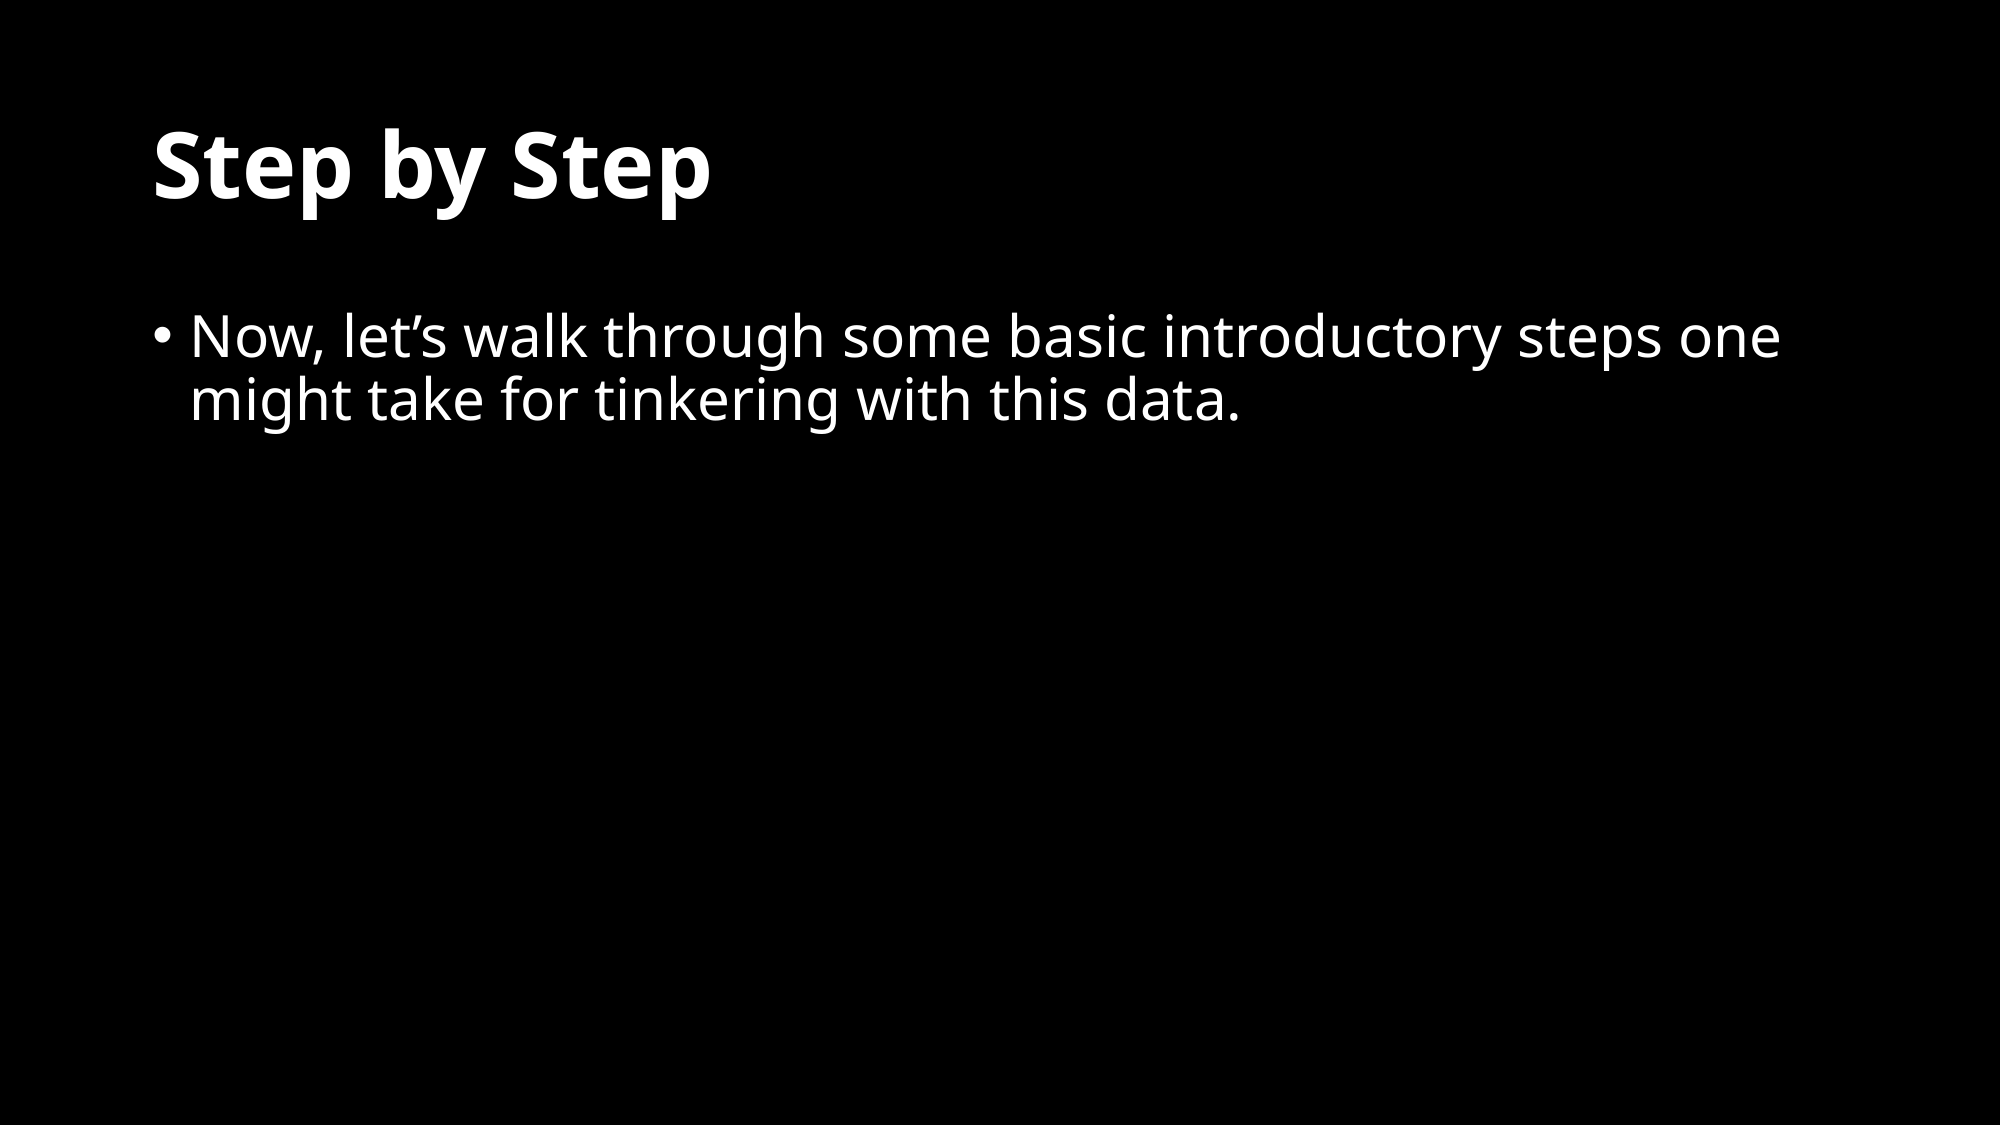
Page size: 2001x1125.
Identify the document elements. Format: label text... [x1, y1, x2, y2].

list Now, let’s walk through some basic introductory steps one might take for tinkering with this data. [137, 299, 1863, 1066]
title Step by Step [137, 59, 1863, 278]
